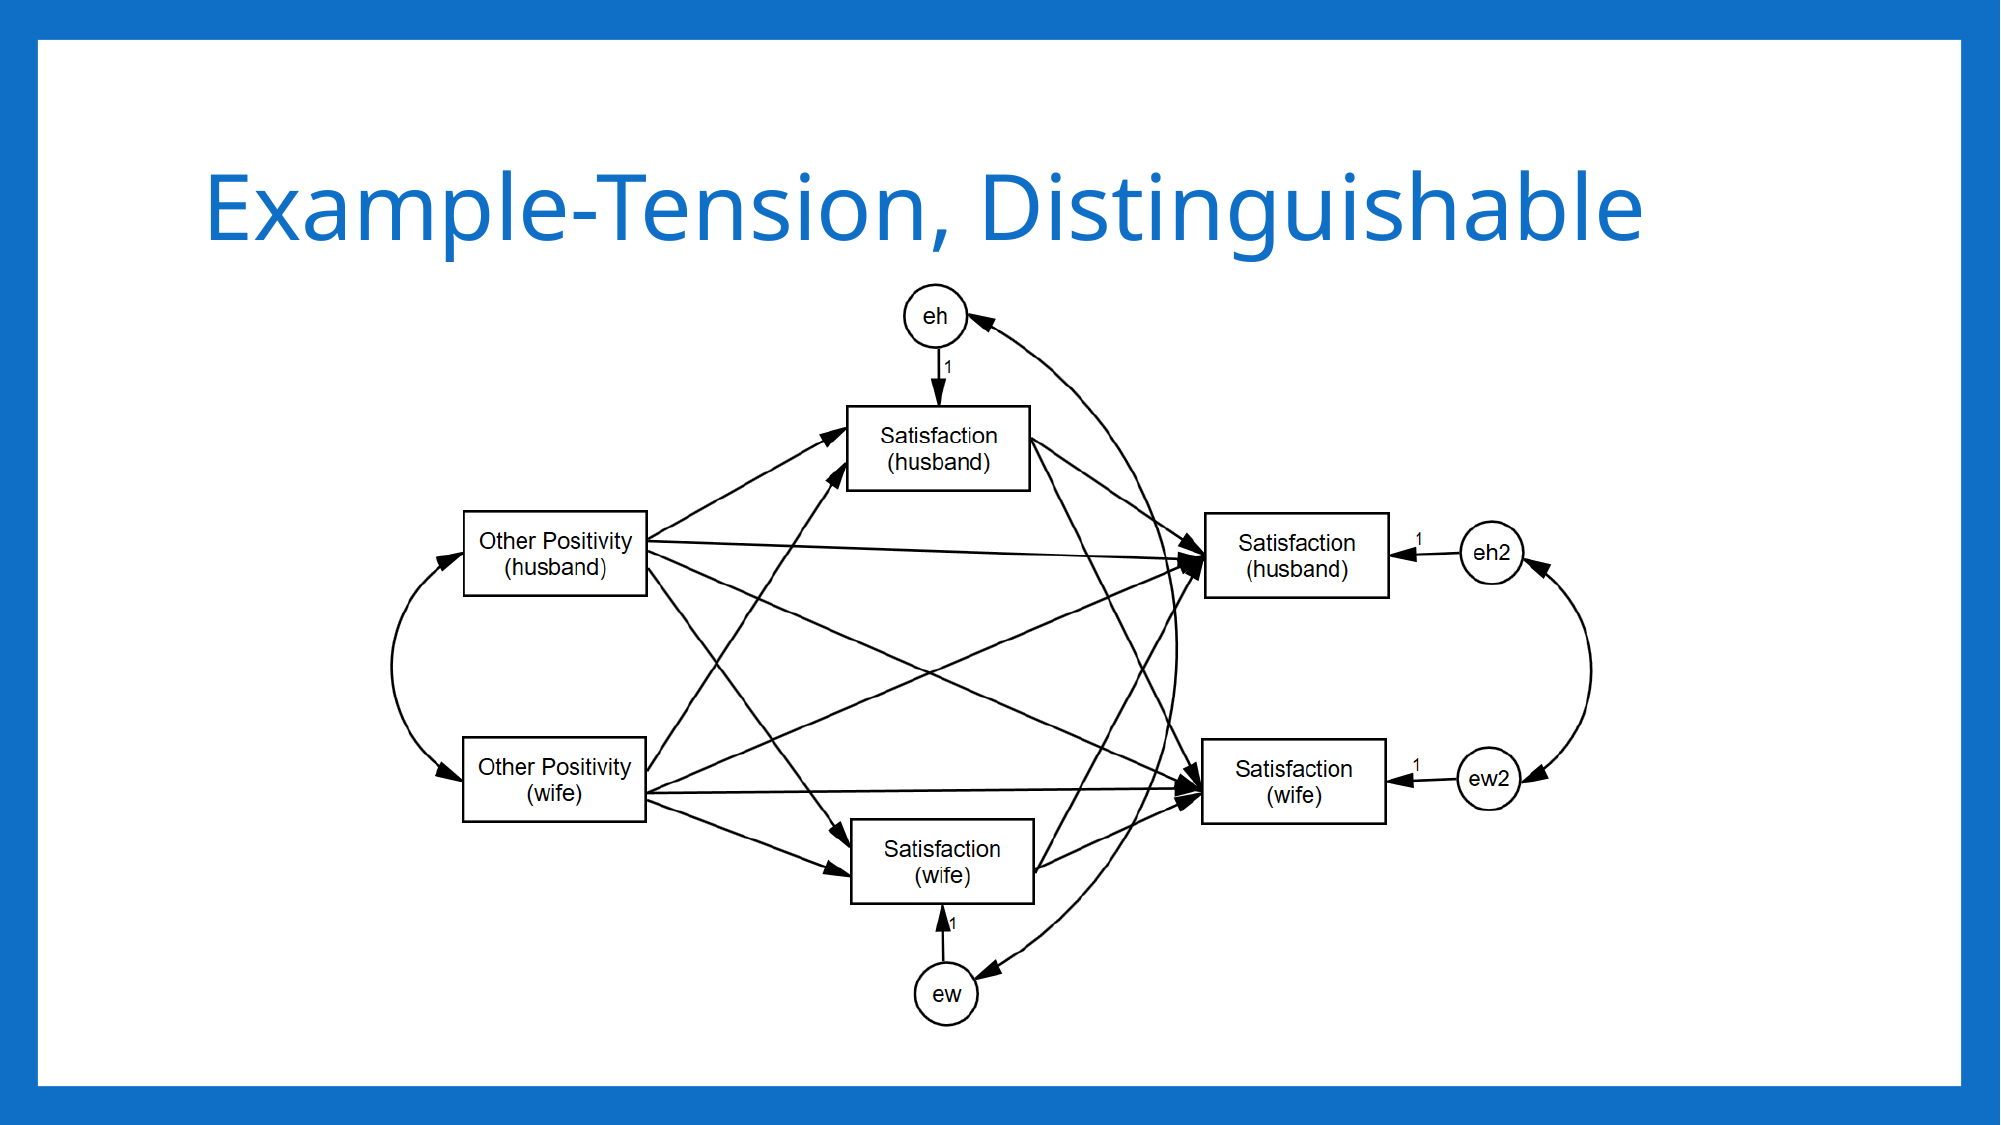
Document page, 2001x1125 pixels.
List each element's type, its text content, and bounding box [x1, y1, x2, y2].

picture [380, 273, 1615, 1038]
title Example-Tension, Distinguishable [187, 99, 1808, 323]
